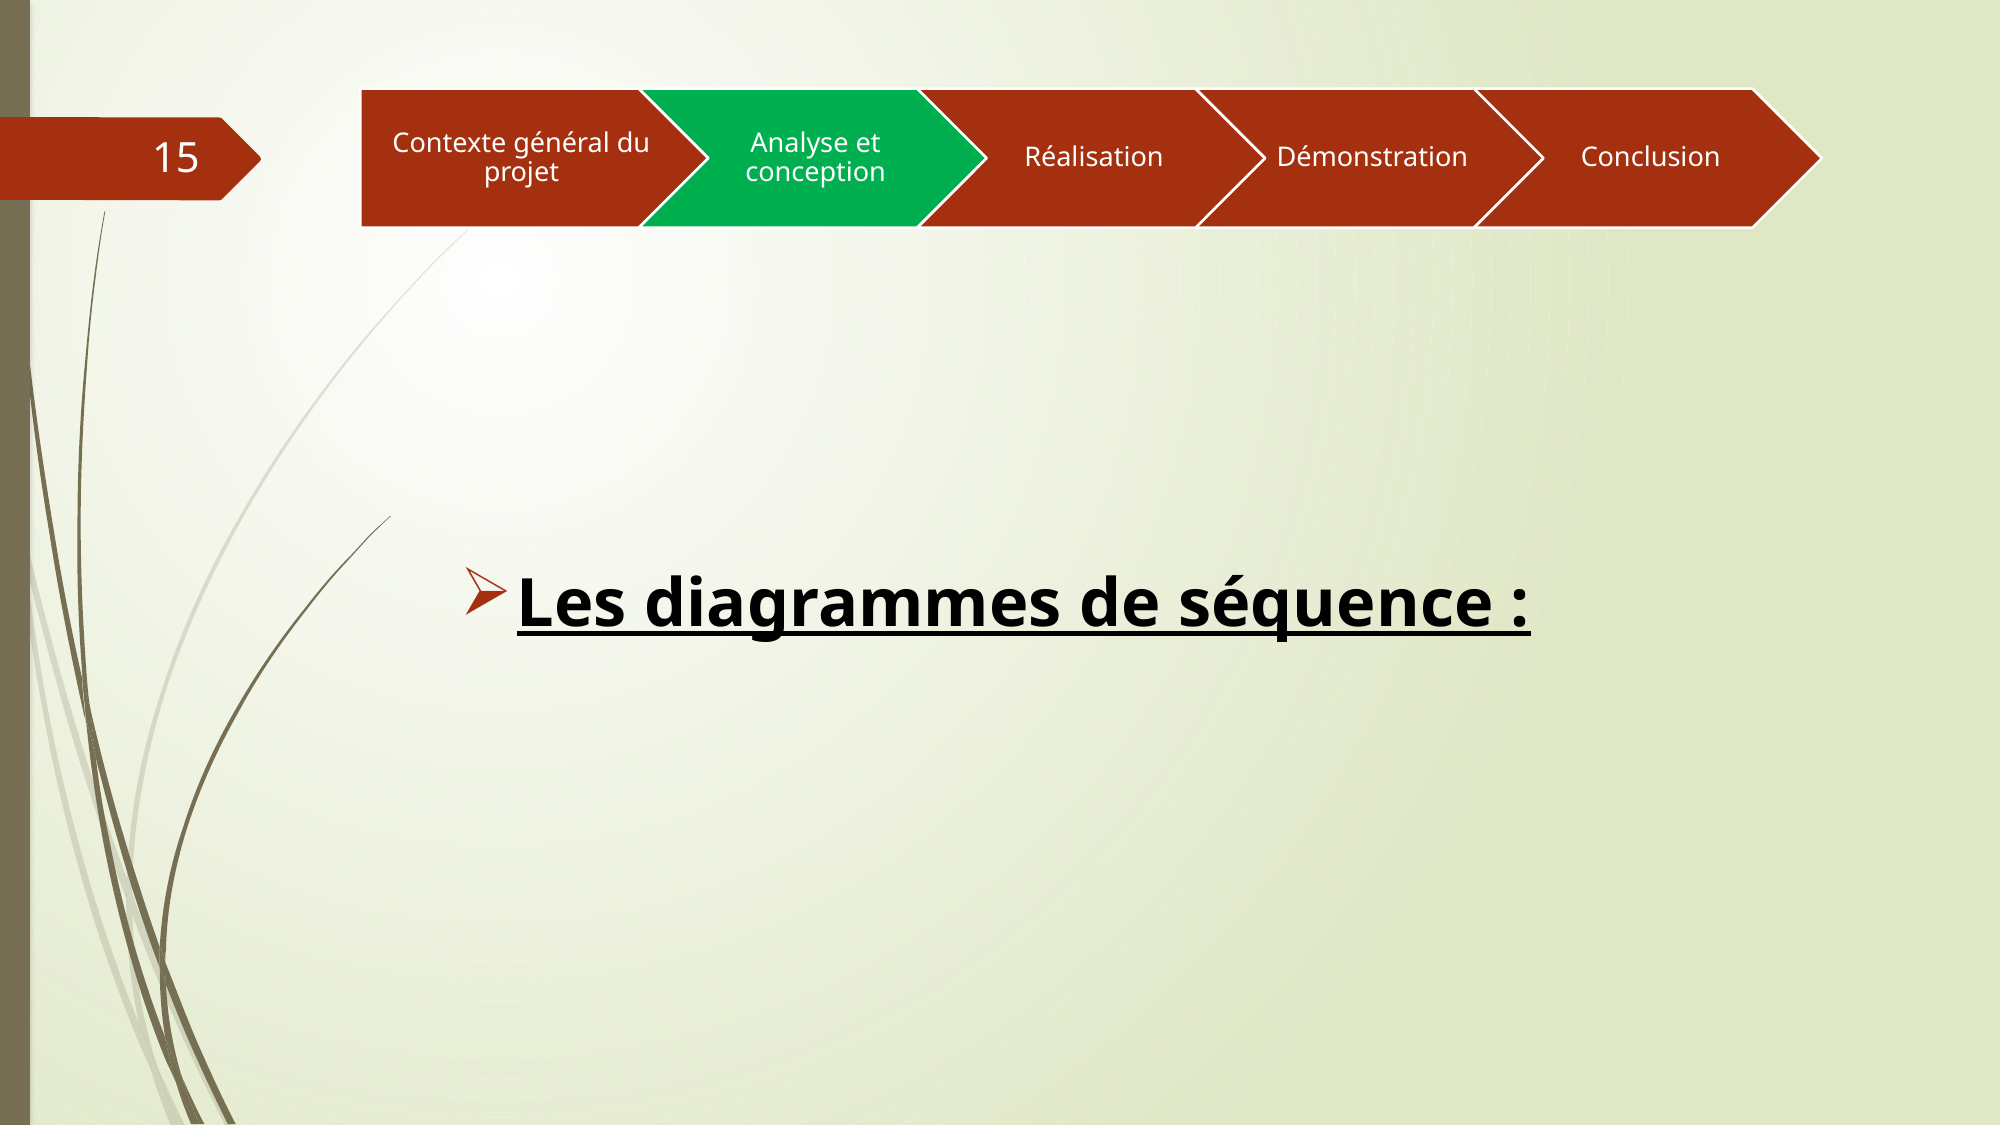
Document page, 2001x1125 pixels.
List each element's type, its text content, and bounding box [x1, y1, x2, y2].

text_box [359, 52, 1823, 264]
slide_number 15 [87, 129, 216, 190]
list Les diagrammes de séquence : [445, 350, 1888, 970]
